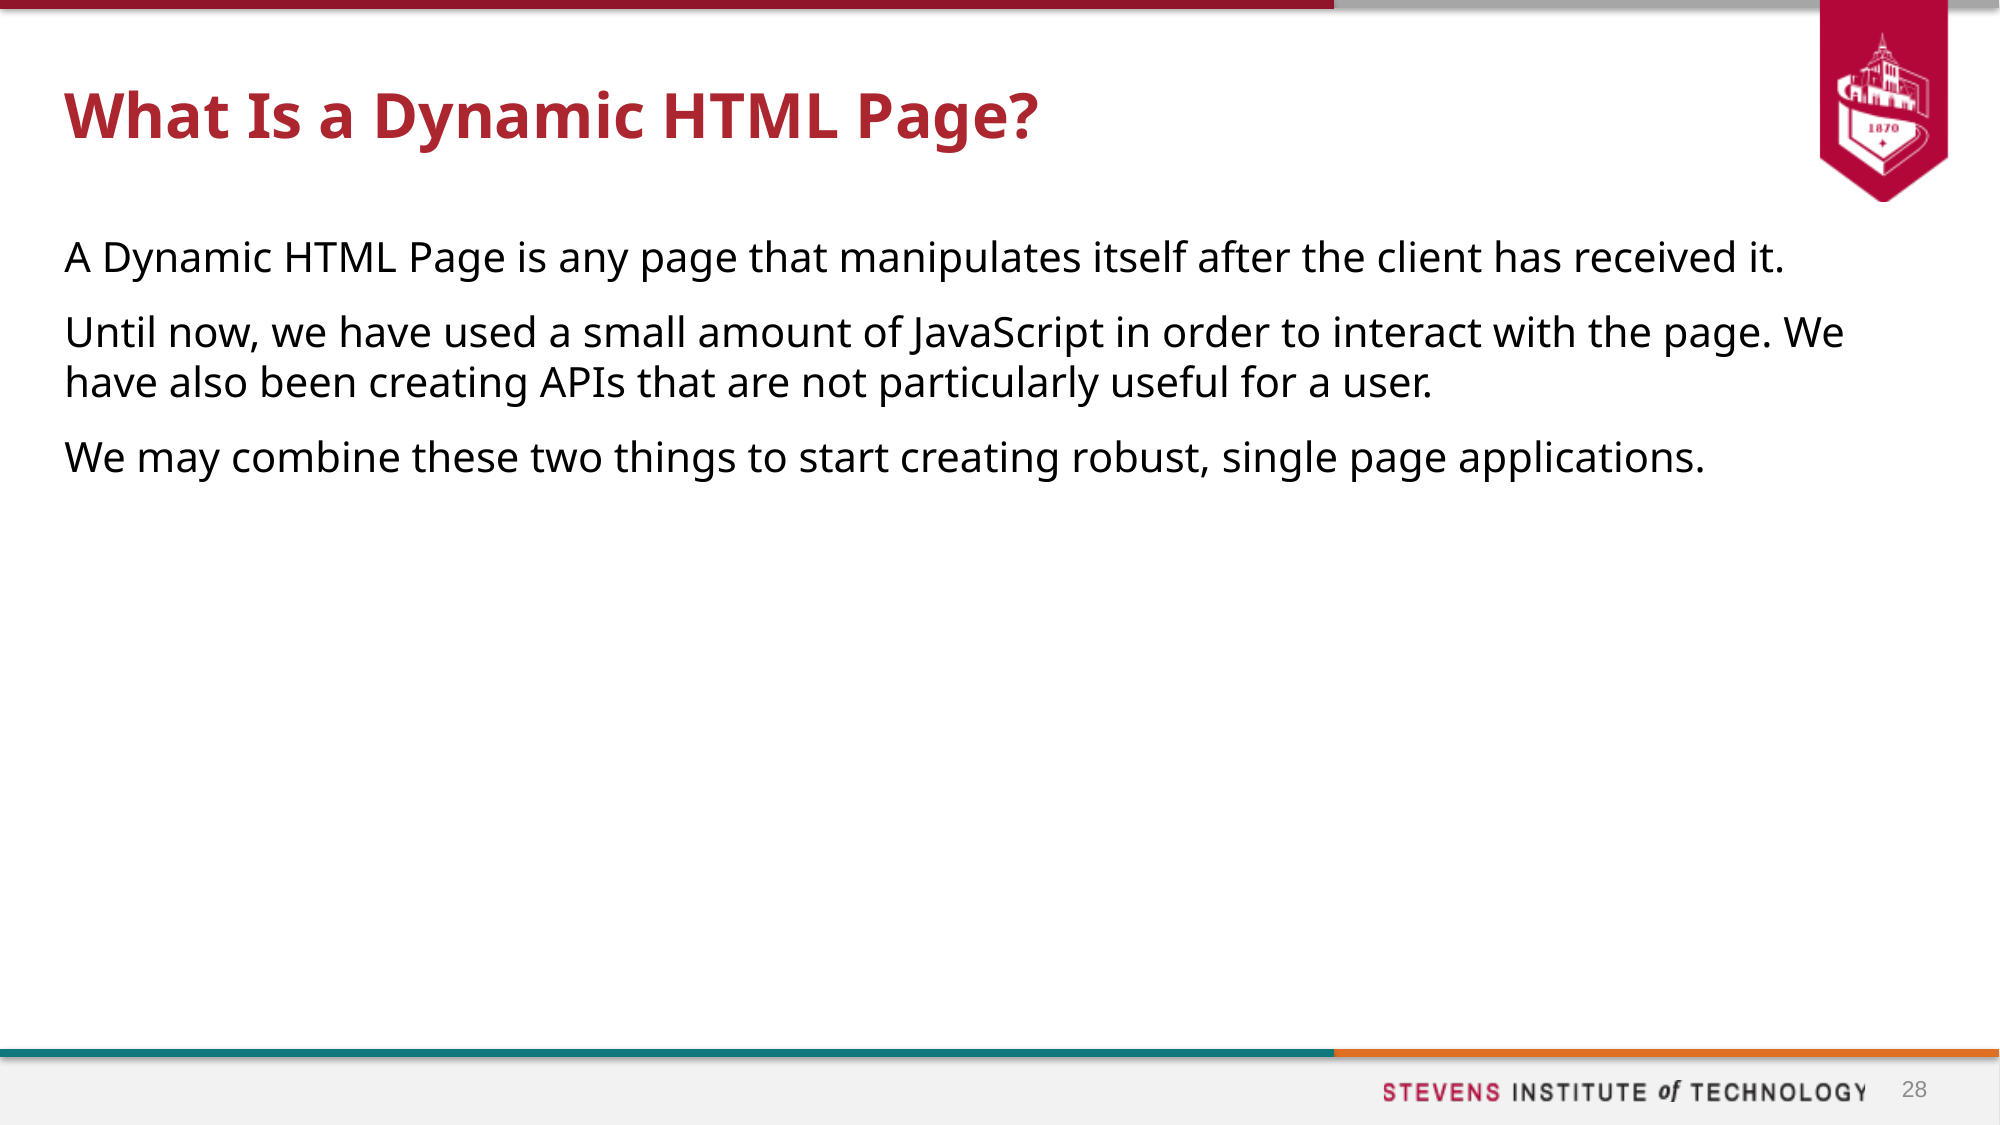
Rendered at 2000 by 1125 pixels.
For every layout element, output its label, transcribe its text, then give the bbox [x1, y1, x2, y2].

slide_number 28 [1862, 1057, 1967, 1118]
list A Dynamic HTML Page is any page that manipulates itself after the client has received it. Until now, we have used a small amount of JavaScript in order to interact with the page. We have also been creating APIs that are not particularly useful for a user. We may combine these two things to start creating robust, single page applications. [49, 223, 1951, 943]
title What Is a Dynamic HTML Page? [49, 68, 1661, 157]
